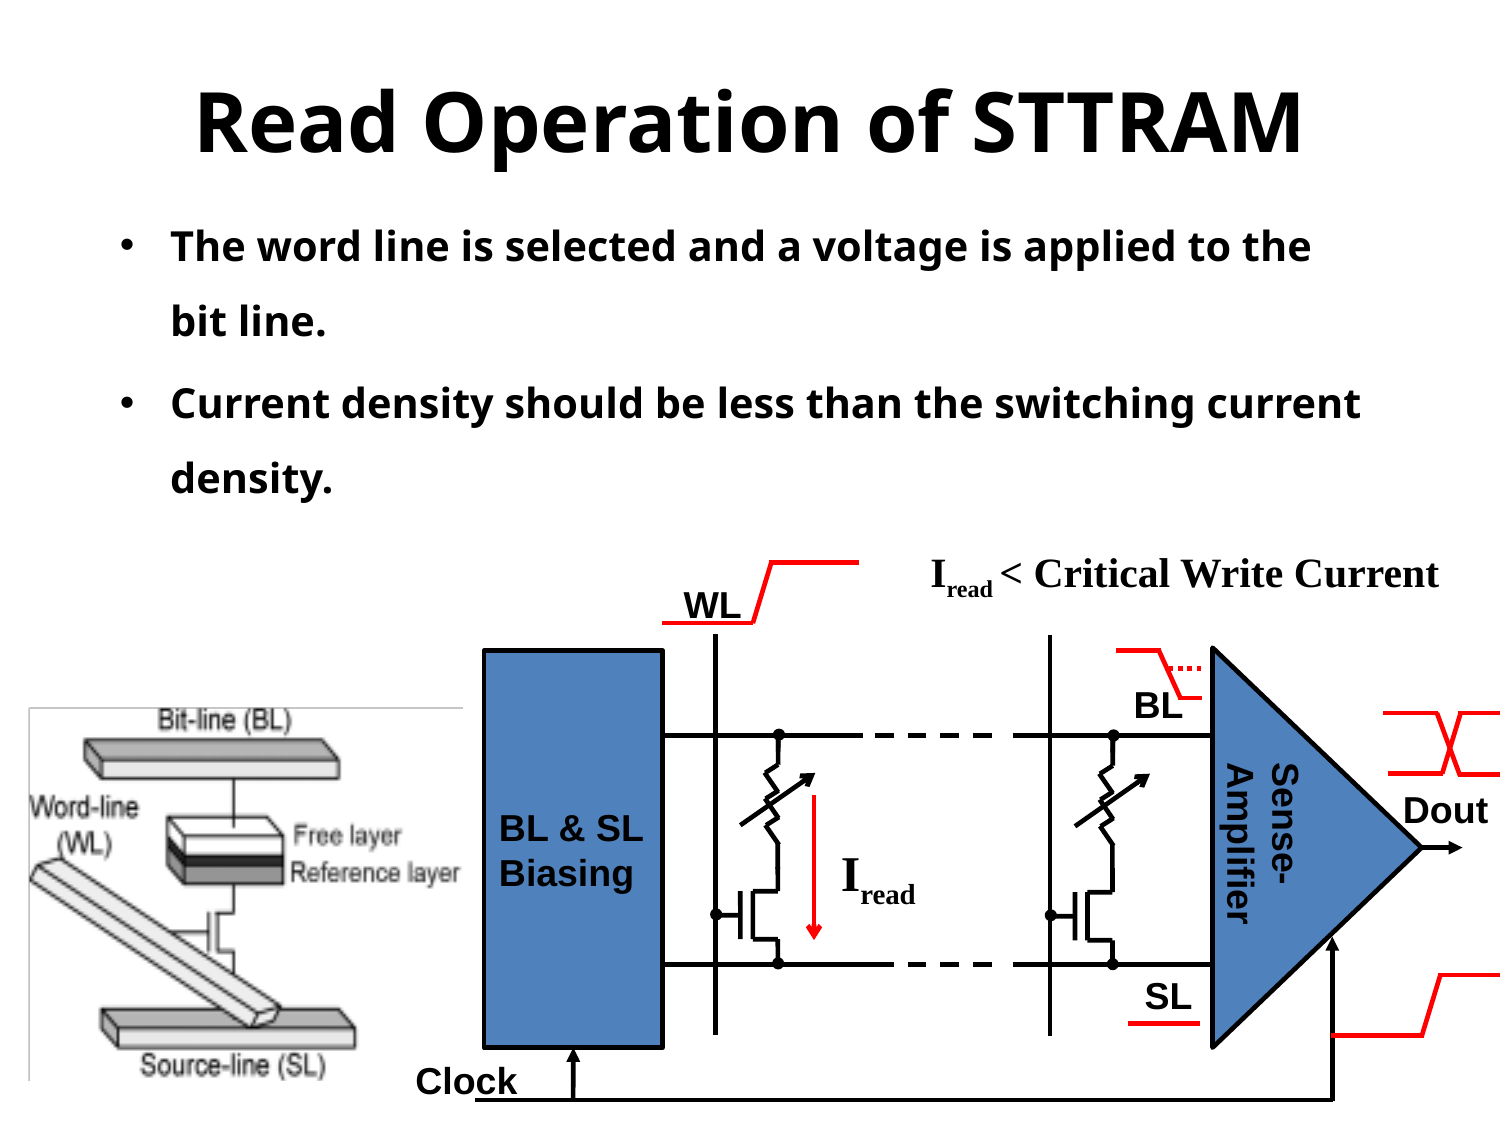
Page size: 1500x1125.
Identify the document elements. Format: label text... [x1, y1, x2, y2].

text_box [1158, 650, 1181, 699]
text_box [1074, 773, 1151, 827]
title Read Operation of STTRAM [75, 24, 1425, 213]
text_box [1436, 712, 1461, 776]
text_box Dout [1388, 779, 1500, 839]
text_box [1098, 835, 1114, 871]
text_box SL [1129, 973, 1208, 1024]
text_box WL [668, 573, 747, 621]
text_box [740, 772, 816, 826]
list The word line is selected and a voltage is applied to the bit line. Current density should be less than the switching current density. [37, 187, 1388, 513]
text_box Iread < Critical Write Current [915, 538, 1466, 610]
text_box BL & SL Biasing [484, 650, 663, 1048]
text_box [1098, 739, 1109, 772]
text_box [764, 834, 780, 870]
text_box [719, 866, 779, 964]
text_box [1421, 974, 1441, 1036]
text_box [764, 738, 776, 771]
picture [12, 655, 464, 1081]
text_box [1054, 867, 1113, 965]
text_box Sense-Amplifier [1212, 647, 1421, 1048]
text_box Clock [400, 1049, 533, 1110]
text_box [752, 562, 772, 624]
text_box Iread [826, 834, 932, 918]
text_box BL [1118, 674, 1199, 734]
